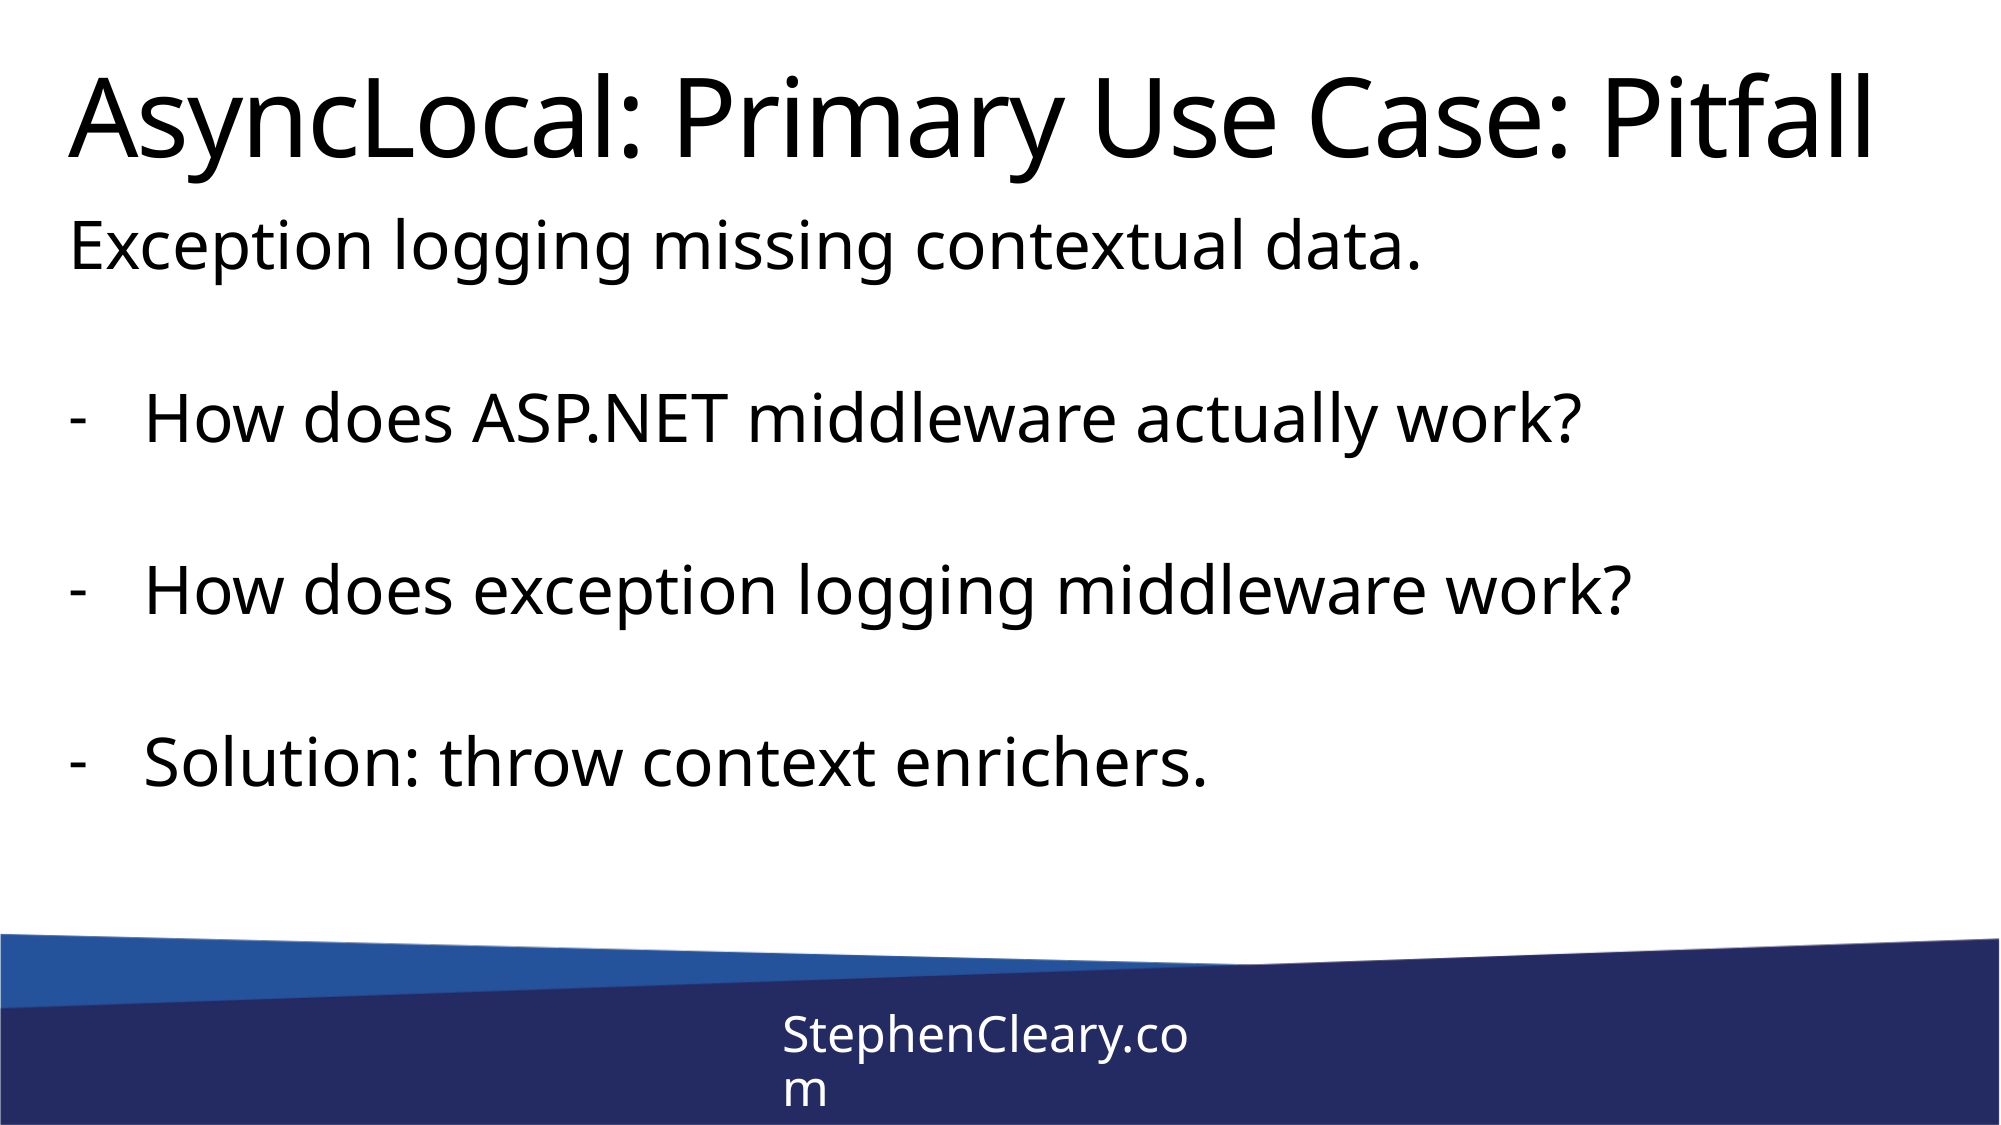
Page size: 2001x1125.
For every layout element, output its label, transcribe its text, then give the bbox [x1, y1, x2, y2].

picture [0, 0, 2000, 1125]
title AsyncLocal: Primary Use Case: Pitfall [44, 47, 1957, 196]
list Exception logging missing contextual data. How does ASP.NET middleware actually work? How does exception logging middleware work? Solution: throw context enrichers. [44, 196, 1956, 840]
